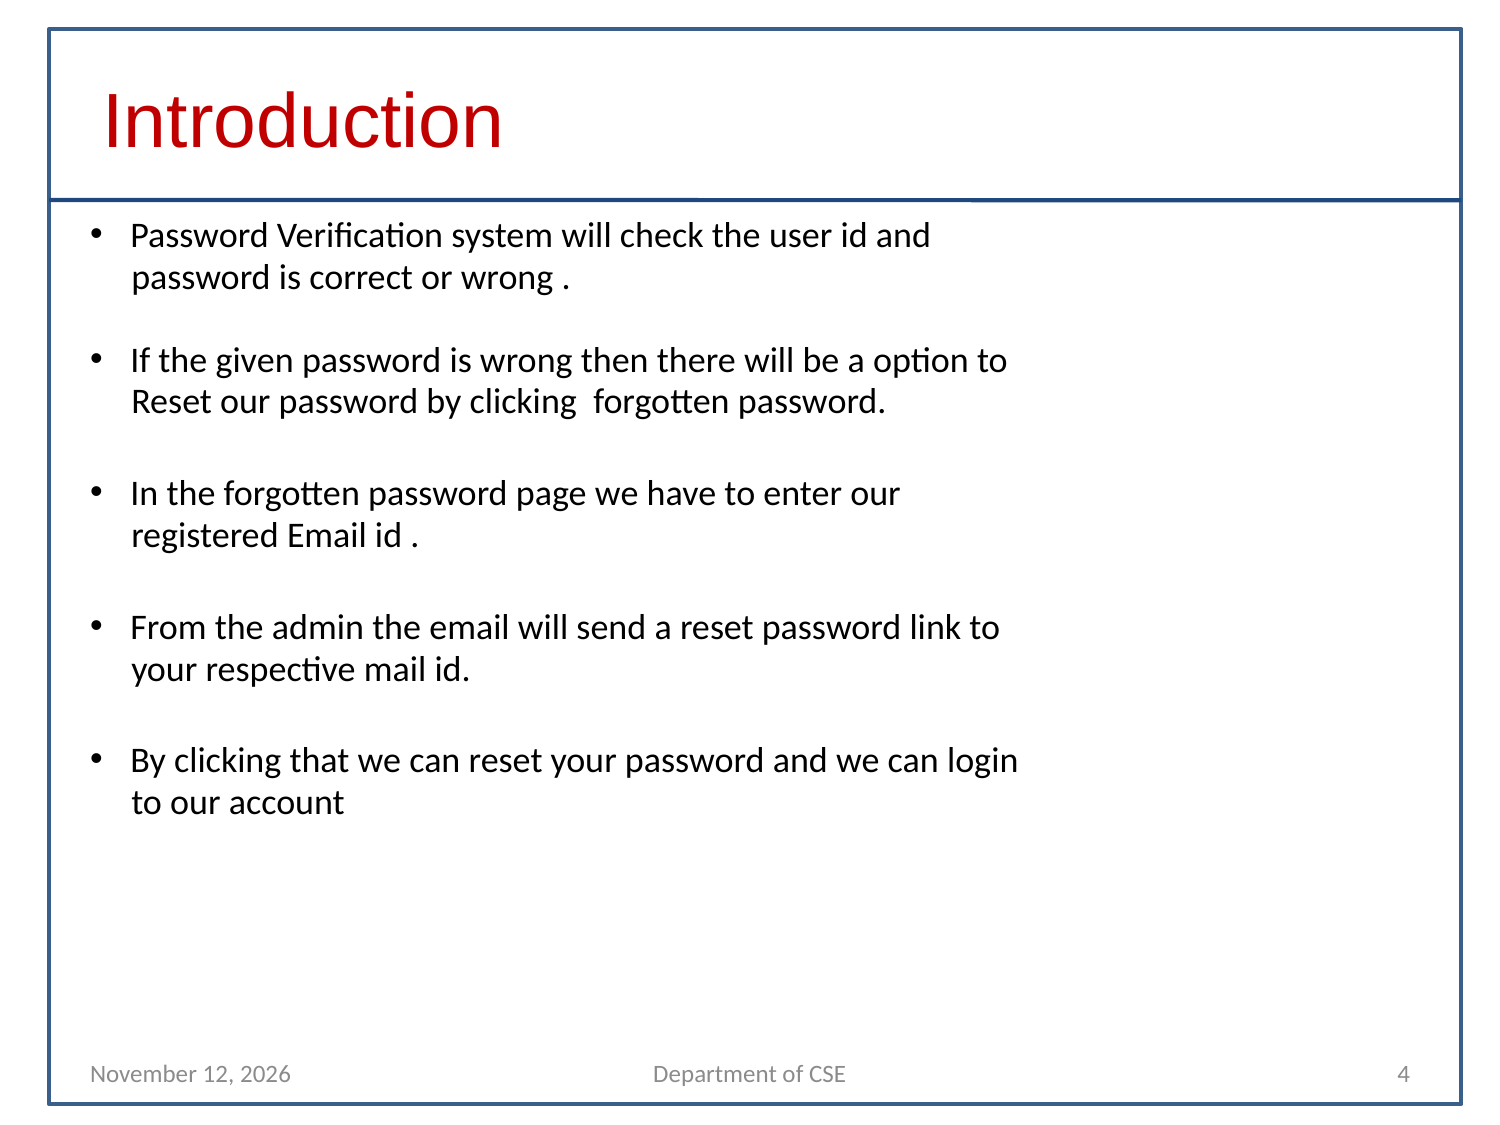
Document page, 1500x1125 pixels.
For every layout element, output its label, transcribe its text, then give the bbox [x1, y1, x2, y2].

text_box Introduction [87, 62, 1438, 170]
footer Department of CSE [512, 1042, 988, 1103]
text_box Password Verification system will check the user id and password is correct or wrong . If the given password is wrong then there will be a option to Reset our password by clicking forgotten password. In the forgotten password page we have to enter our registered Email id . From the admin the email will send a reset password link to your respective mail id. By clicking that we can reset your password and we can login to our account [74, 212, 1438, 1025]
slide_number 4 [1074, 1042, 1425, 1103]
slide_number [75, 1042, 425, 1103]
